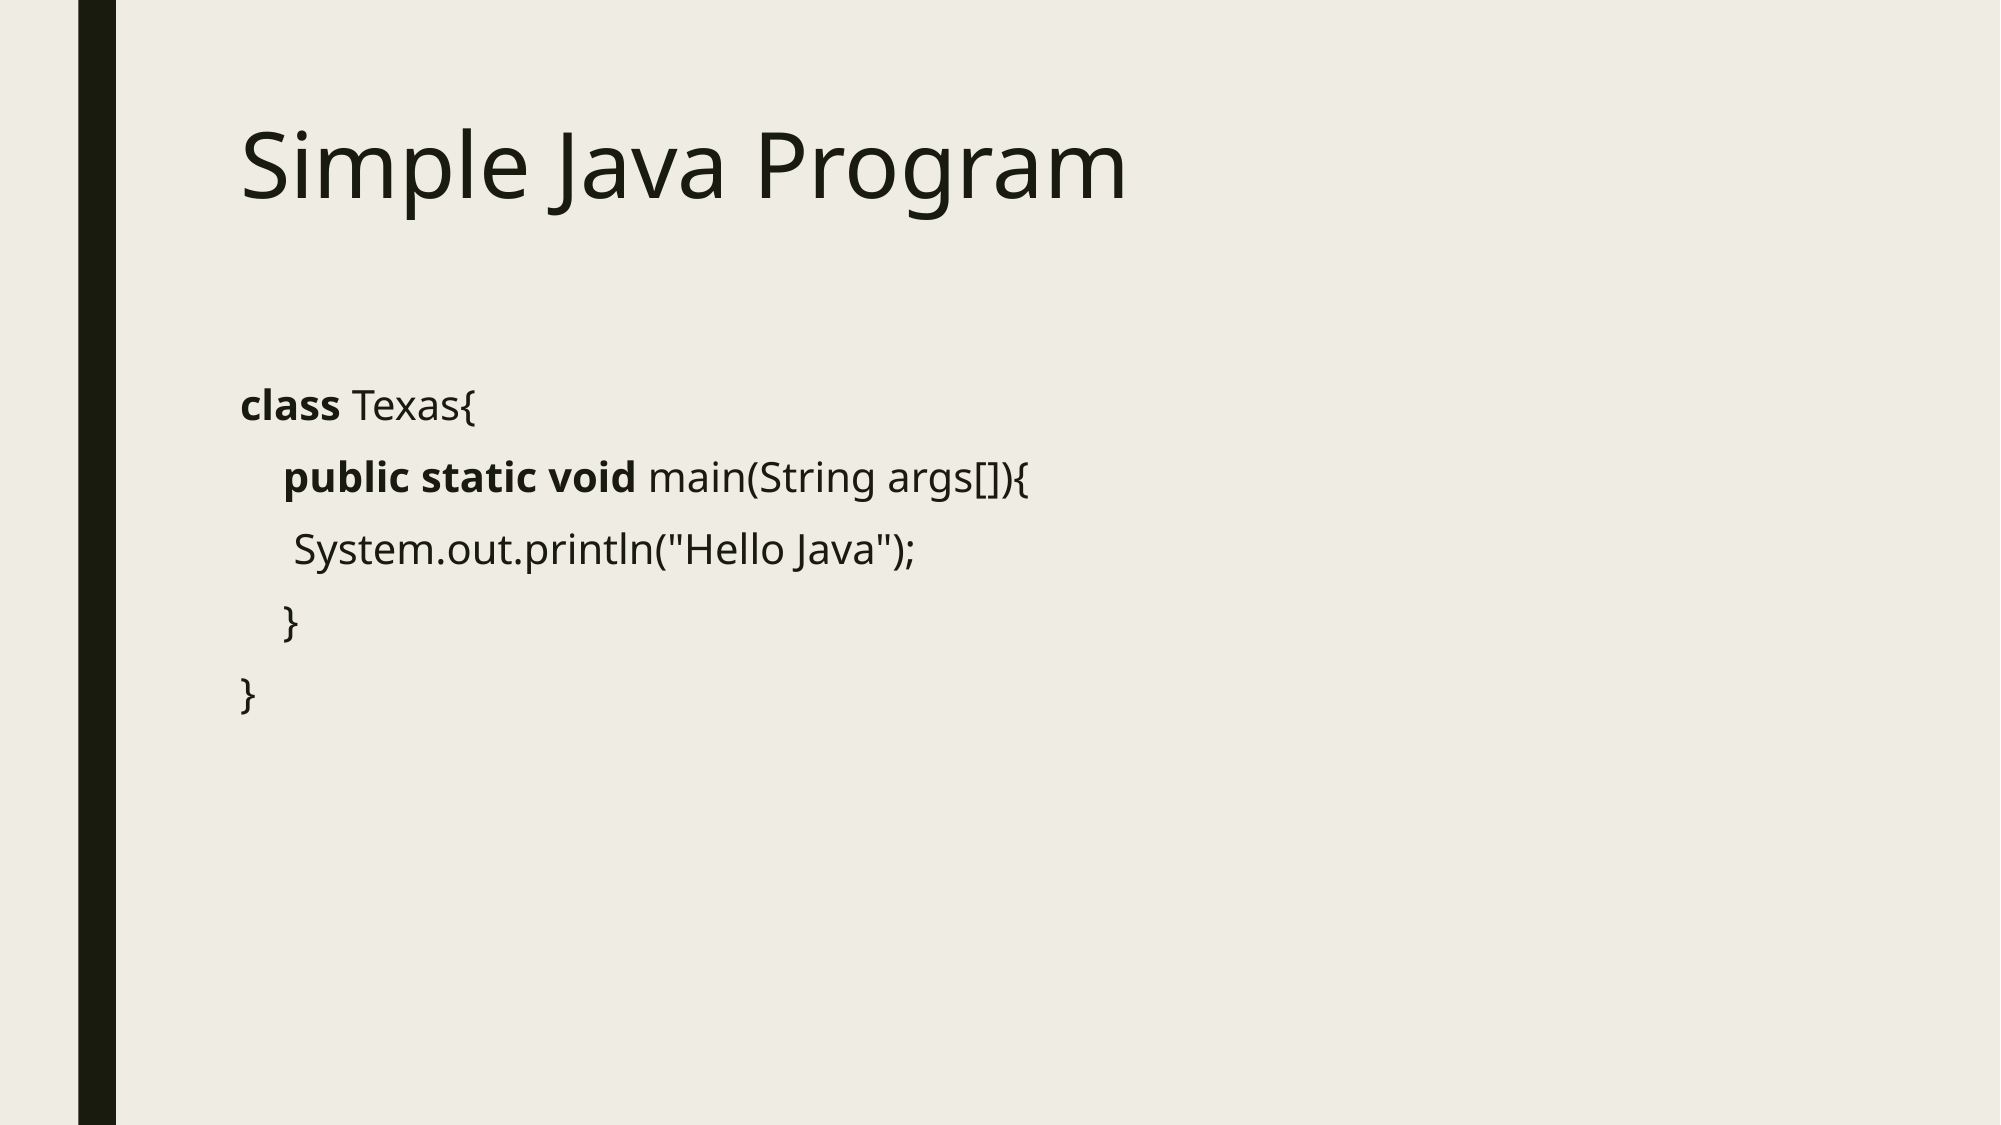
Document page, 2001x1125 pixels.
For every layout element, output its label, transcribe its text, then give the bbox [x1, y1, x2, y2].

title Simple Java Program [225, 112, 1800, 357]
list class Texas{ public static void main(String args[]){ System.out.println("Hello Java"); } } [225, 375, 1800, 963]
